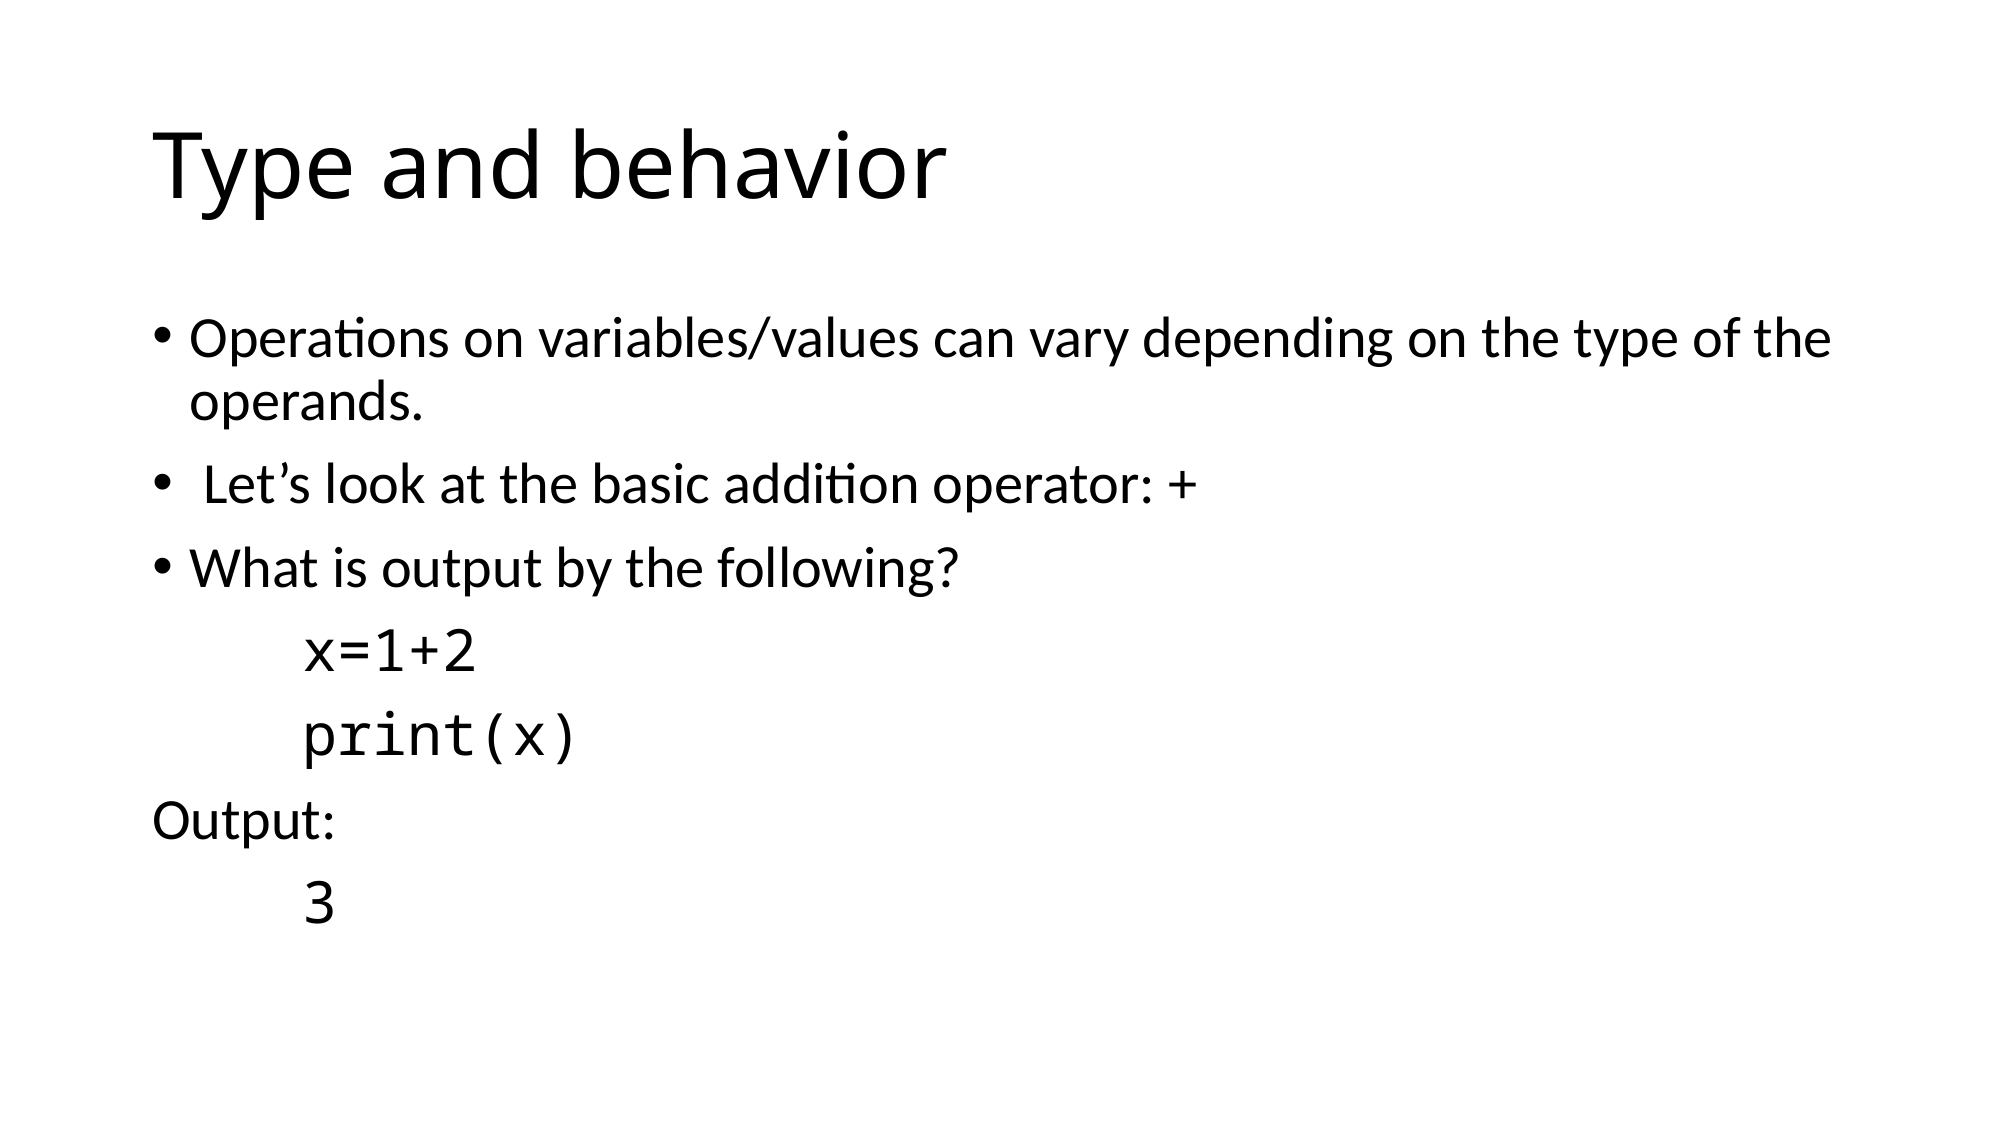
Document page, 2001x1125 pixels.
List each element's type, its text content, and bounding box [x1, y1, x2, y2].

list Operations on variables/values can vary depending on the type of the operands. Let’s look at the basic addition operator: + What is output by the following? x=1+2 print(x) Output: 3 [137, 299, 1863, 1014]
title Type and behavior [137, 59, 1863, 278]
